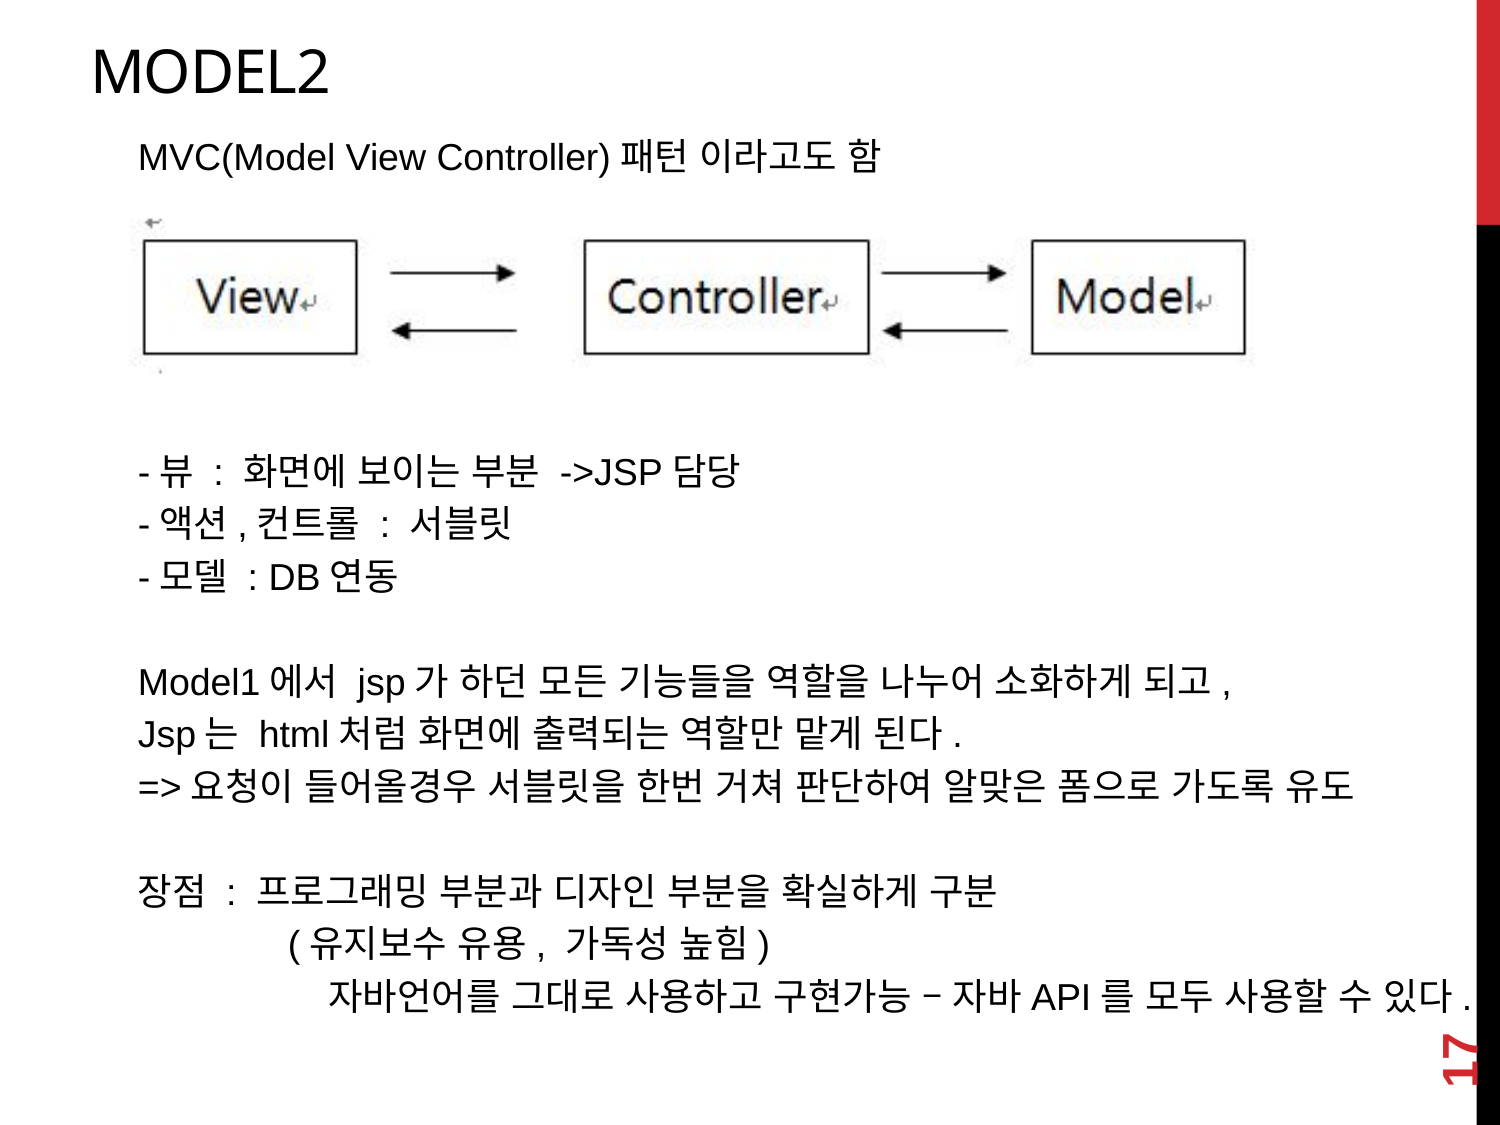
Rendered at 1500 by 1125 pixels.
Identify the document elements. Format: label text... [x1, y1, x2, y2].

picture [123, 207, 1282, 398]
title MODEL2 [75, 25, 987, 114]
text_box MVC(Model View Controller)패턴 이라고도 함 -뷰 : 화면에 보이는 부분 ->JSP담당 -액션,컨트롤 : 서블릿 -모델 : DB연동 Model1에서 jsp가 하던 모든 기능들을 역할을 나누어 소화하게 되고, Jsp는 html처럼 화면에 출력되는 역할만 맡게 된다. =>요청이 들어올경우 서블릿을 한번 거쳐 판단하여 알맞은 폼으로 가도록 유도 장점 : 프로그래밍 부분과 디자인 부분을 확실하게 구분 (유지보수 유용, 가독성 높힘) 자바언어를 그대로 사용하고 구현가능 – 자바API를 모두 사용할 수 있다. [47, 125, 1471, 1083]
slide_number 17 [1427, 887, 1488, 1104]
